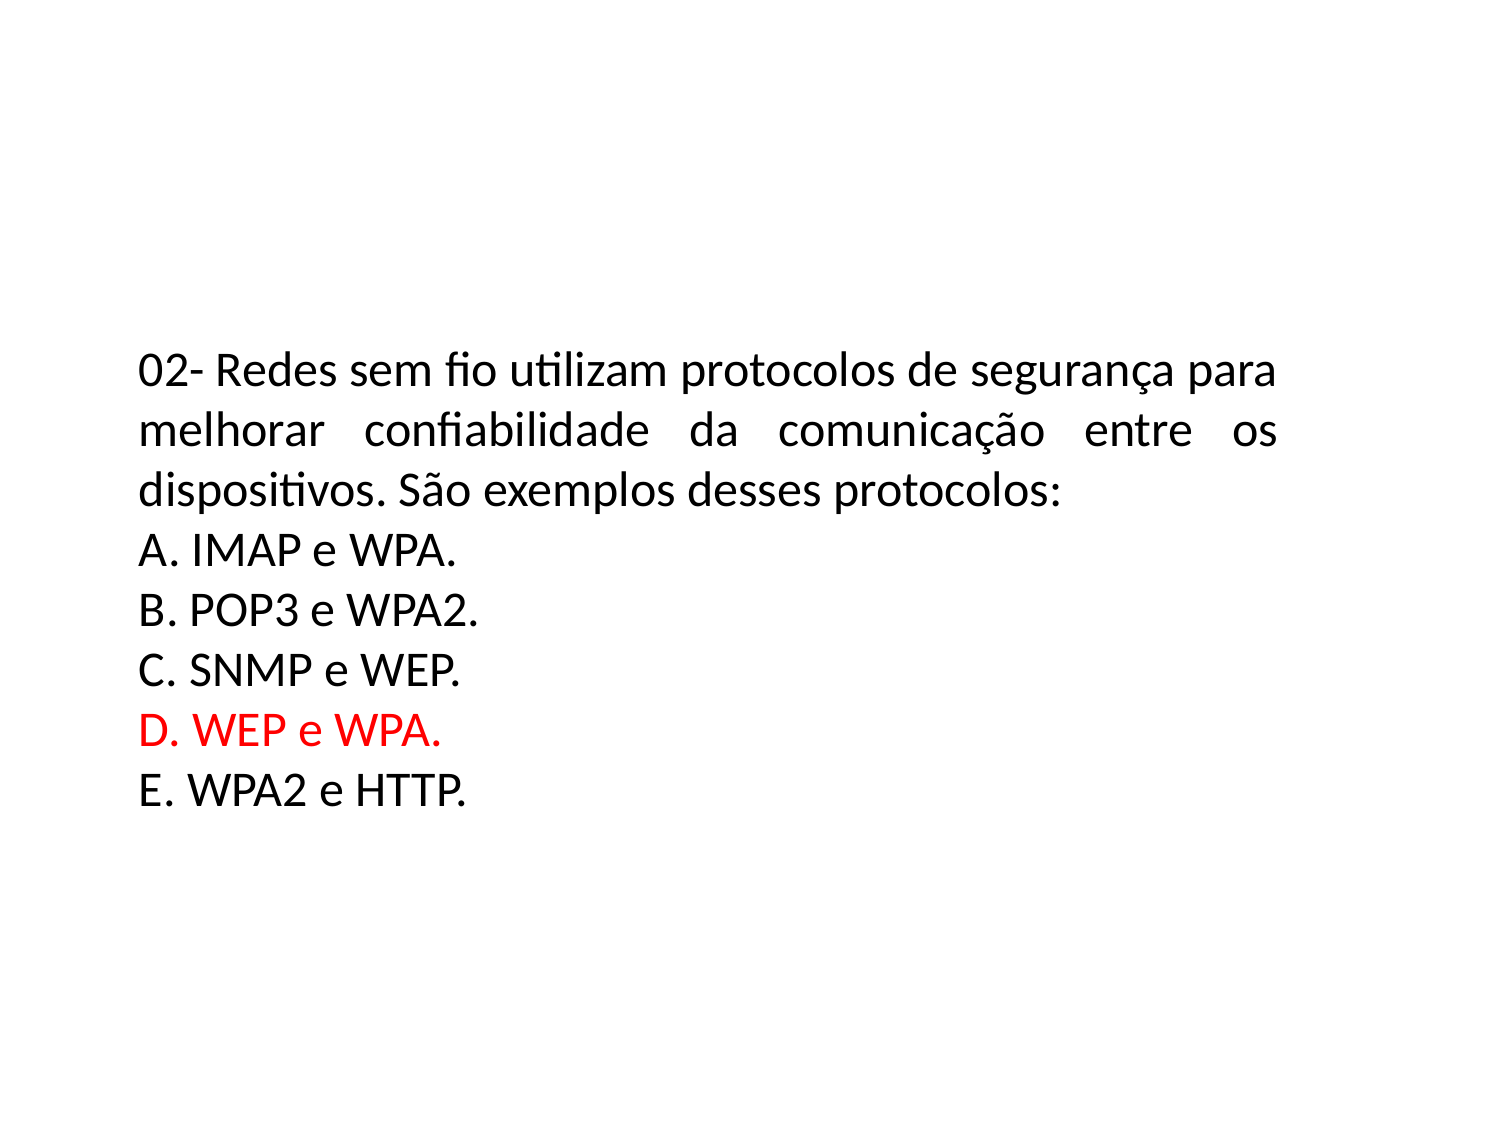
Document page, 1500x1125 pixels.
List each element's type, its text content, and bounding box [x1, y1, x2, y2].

text_box 02- Redes sem fio utilizam protocolos de segurança para melhorar confiabilidade da comunicação entre os dispositivos. São exemplos desses protocolos: A. IMAP e WPA. B. POP3 e WPA2. C. SNMP e WEP. D. WEP e WPA. E. WPA2 e HTTP. [123, 328, 1294, 824]
